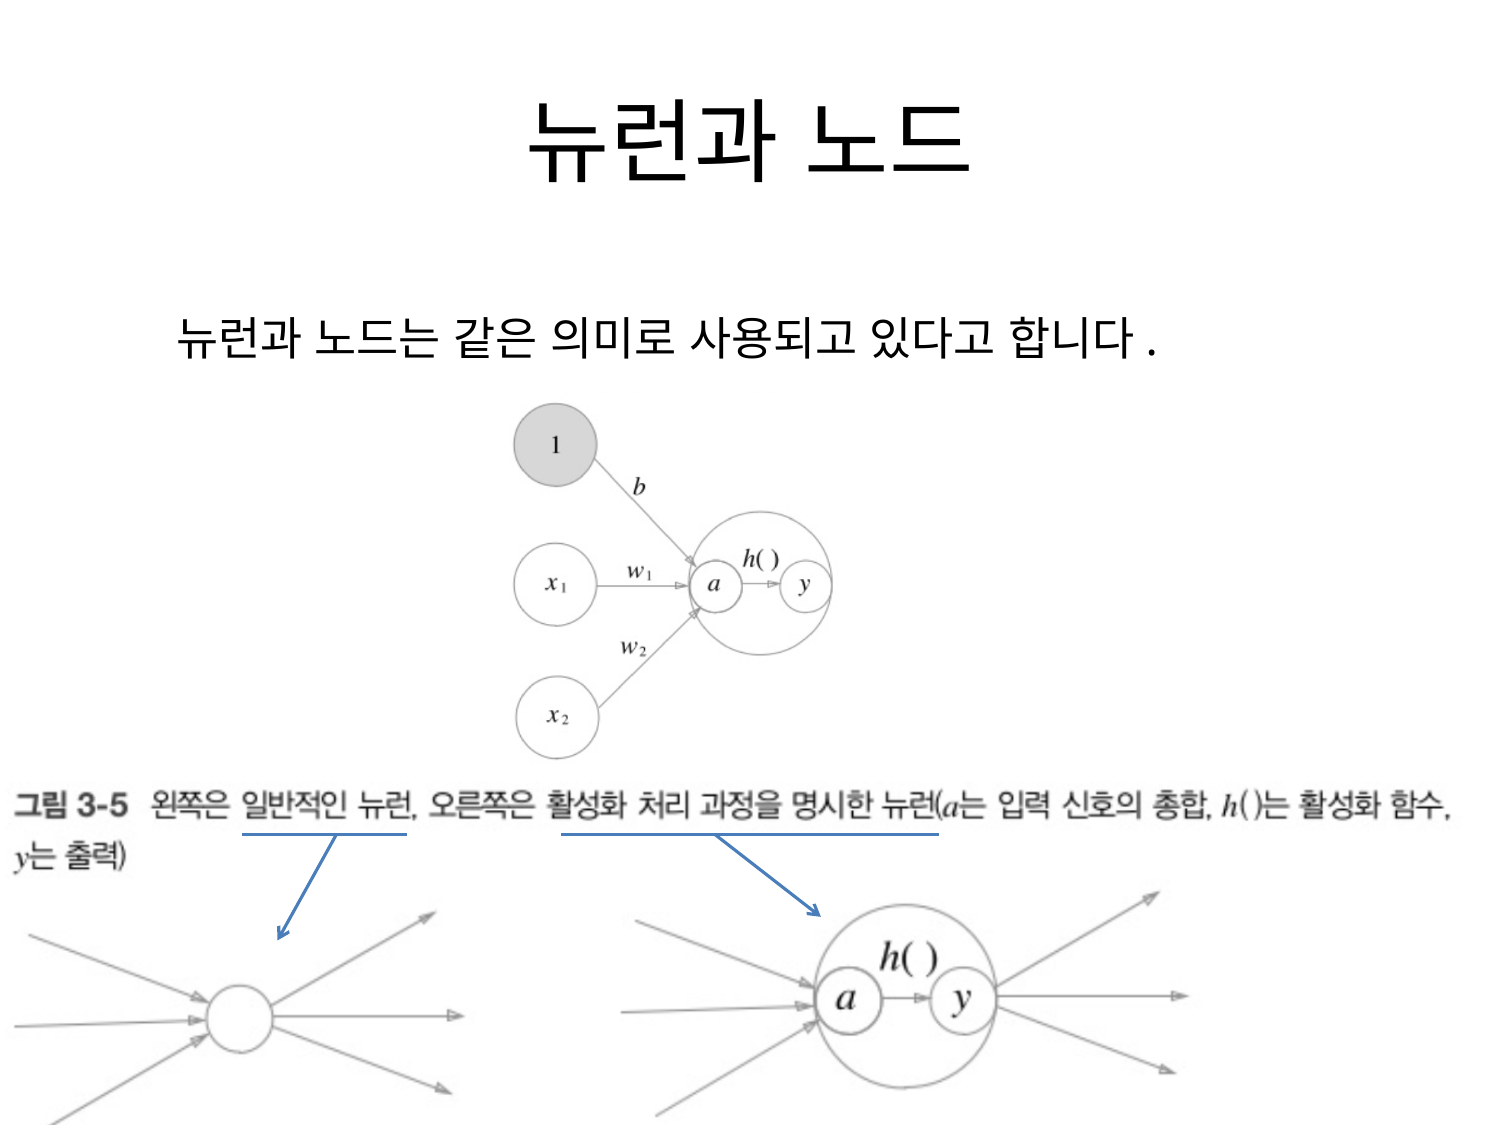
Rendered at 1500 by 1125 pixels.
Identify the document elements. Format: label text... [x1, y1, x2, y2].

text_box 뉴런과 노드는 같은 의미로 사용되고 있다고 합니다. [161, 302, 1173, 373]
title 뉴런과 노드 [75, 45, 1425, 233]
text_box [277, 833, 337, 941]
picture [487, 393, 847, 771]
picture [0, 773, 1483, 1125]
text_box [714, 843, 822, 918]
